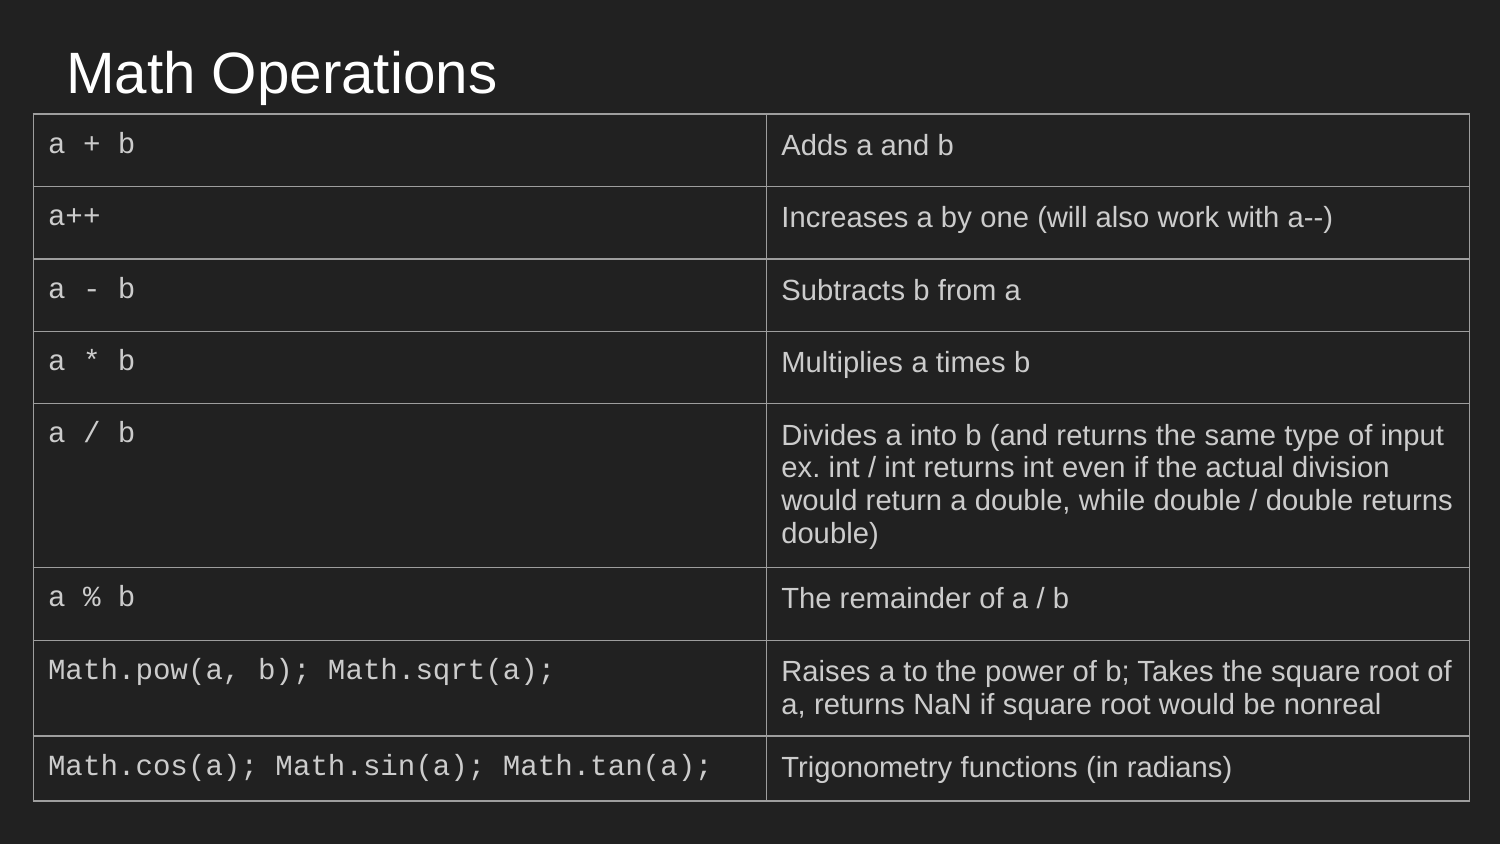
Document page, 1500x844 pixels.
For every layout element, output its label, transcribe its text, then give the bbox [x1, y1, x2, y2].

title Math Operations [51, 20, 1449, 113]
table_header Adds a and b [767, 115, 1469, 186]
table_cell Increases a by one (will also work with a--) [767, 187, 1469, 258]
table_cell Math.pow(a, b); Math.sqrt(a); [34, 641, 766, 735]
table_cell a % b [34, 568, 766, 640]
table_header a + b [34, 115, 766, 186]
table_cell Multiplies a times b [767, 332, 1469, 403]
table_cell Math.cos(a); Math.sin(a); Math.tan(a); [34, 737, 766, 800]
table_cell a / b [34, 404, 766, 567]
table_cell a * b [34, 332, 766, 403]
table_cell The remainder of a / b [767, 568, 1469, 640]
table_cell Trigonometry functions (in radians) [767, 737, 1469, 800]
table_cell a++ [34, 187, 766, 258]
table_cell Divides a into b (and returns the same type of input ex. int / int returns int even if the actual division would return a double, while double / double returns double) [767, 404, 1469, 567]
table_cell Raises a to the power of b; Takes the square root of a, returns NaN if square root would be nonreal [767, 641, 1469, 735]
table_cell a - b [34, 260, 766, 331]
table_cell Subtracts b from a [767, 260, 1469, 331]
